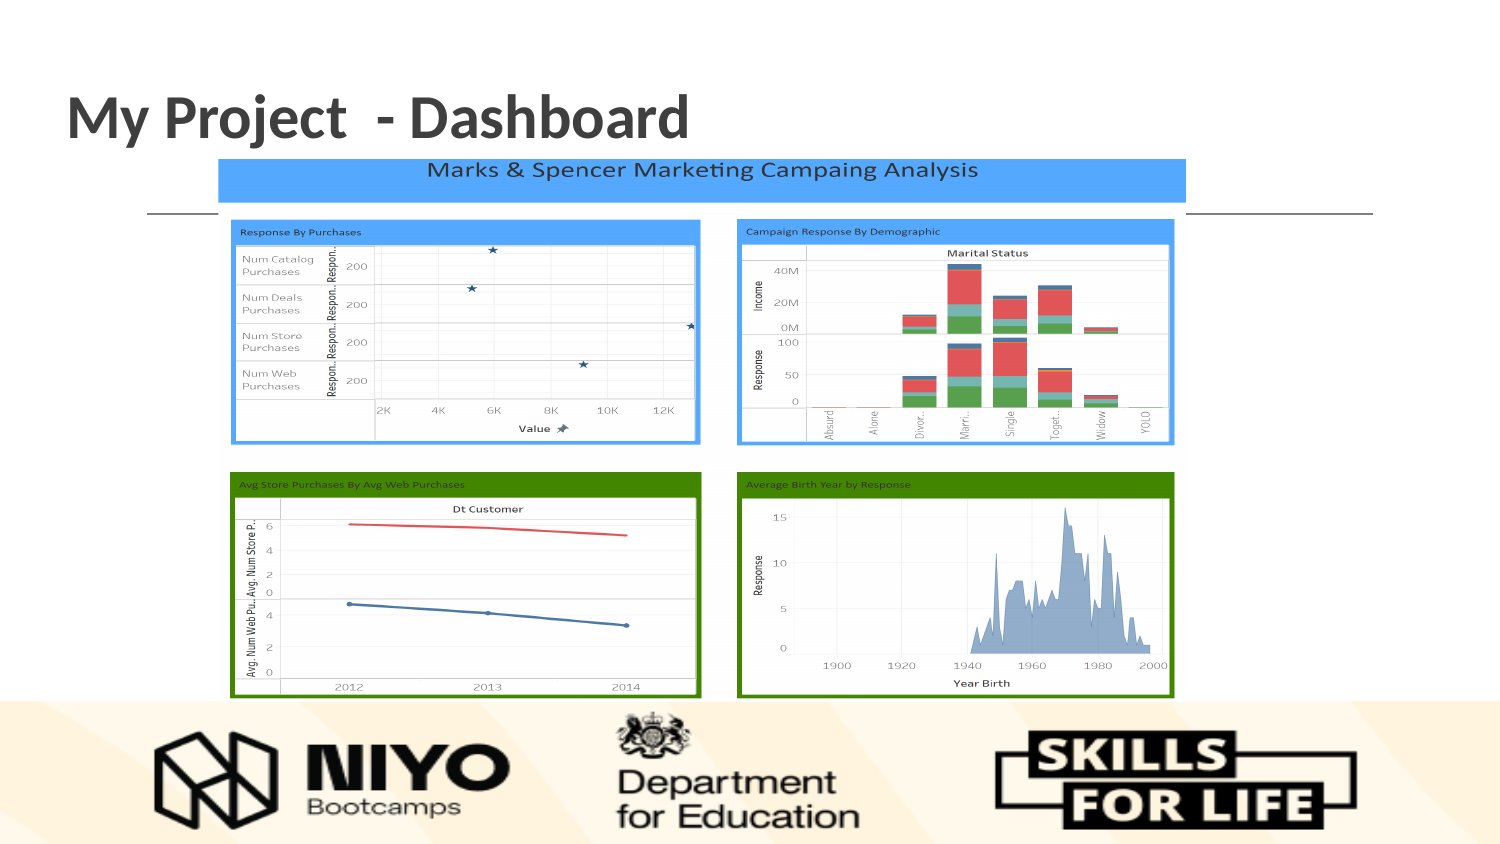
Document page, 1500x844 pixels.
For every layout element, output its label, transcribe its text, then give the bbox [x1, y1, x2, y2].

picture [0, 158, 1500, 844]
title My Project - Dashboard [51, 72, 1449, 167]
